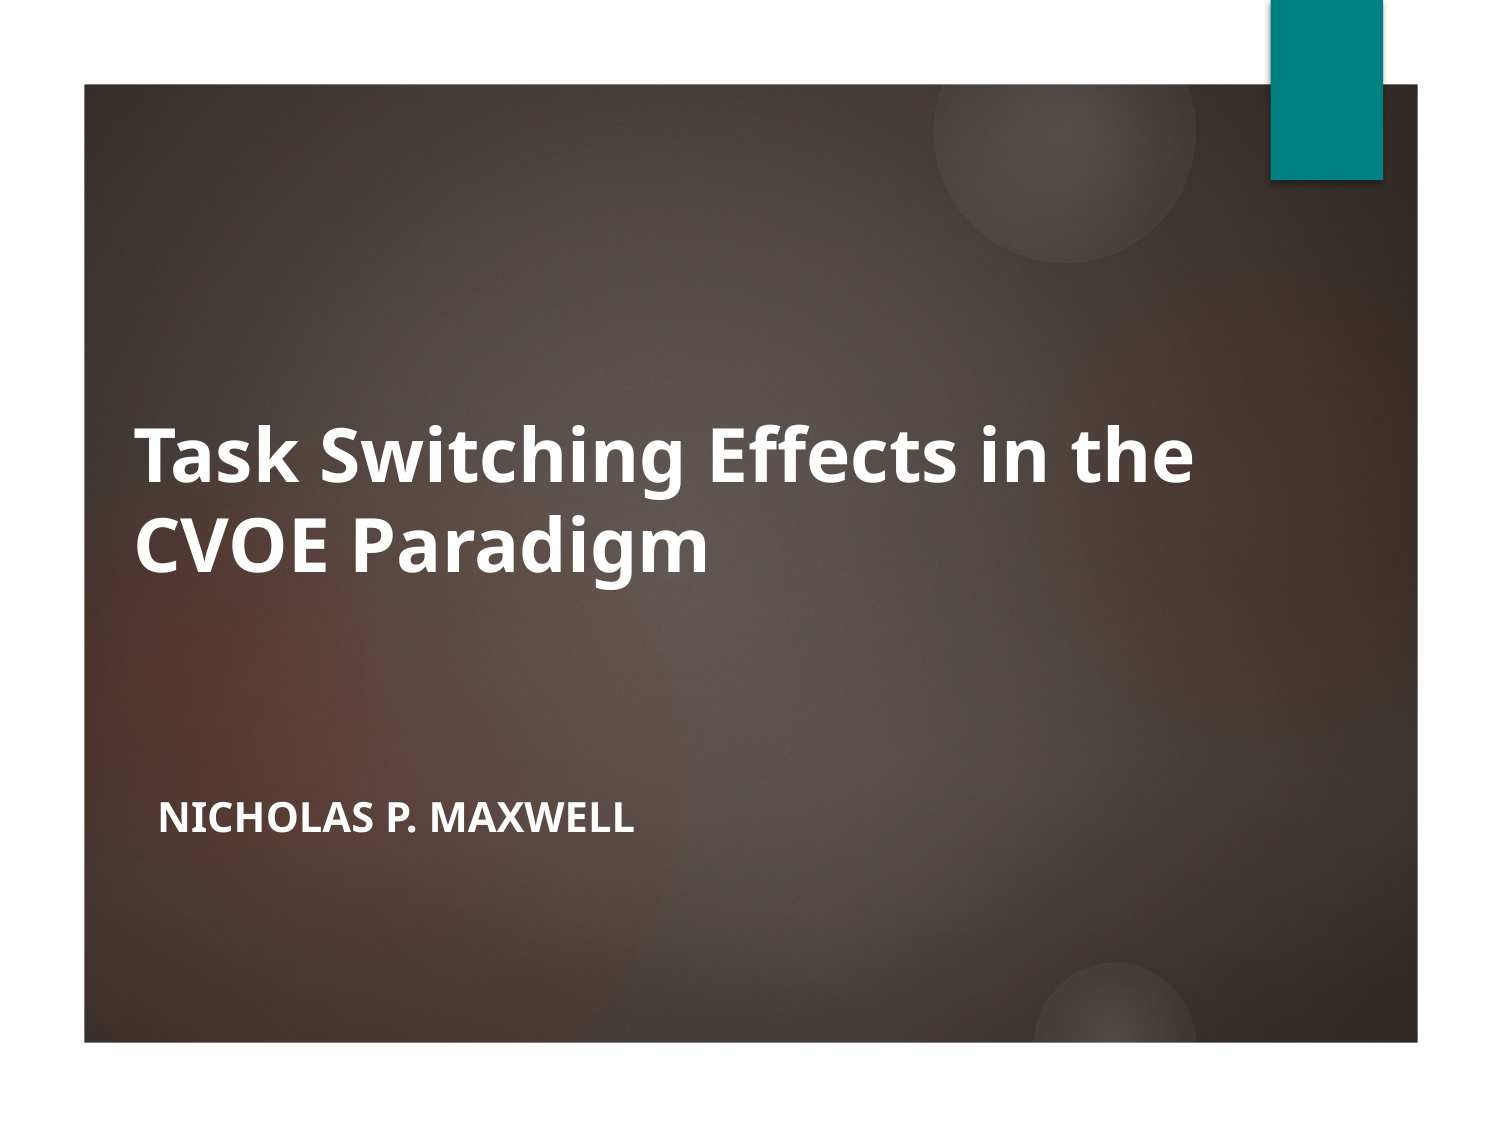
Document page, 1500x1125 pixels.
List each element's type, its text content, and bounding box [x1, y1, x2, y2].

subtitle Nicholas P. Maxwell [142, 783, 1113, 925]
title Task Switching Effects in the CVOE Paradigm [118, 330, 1338, 685]
